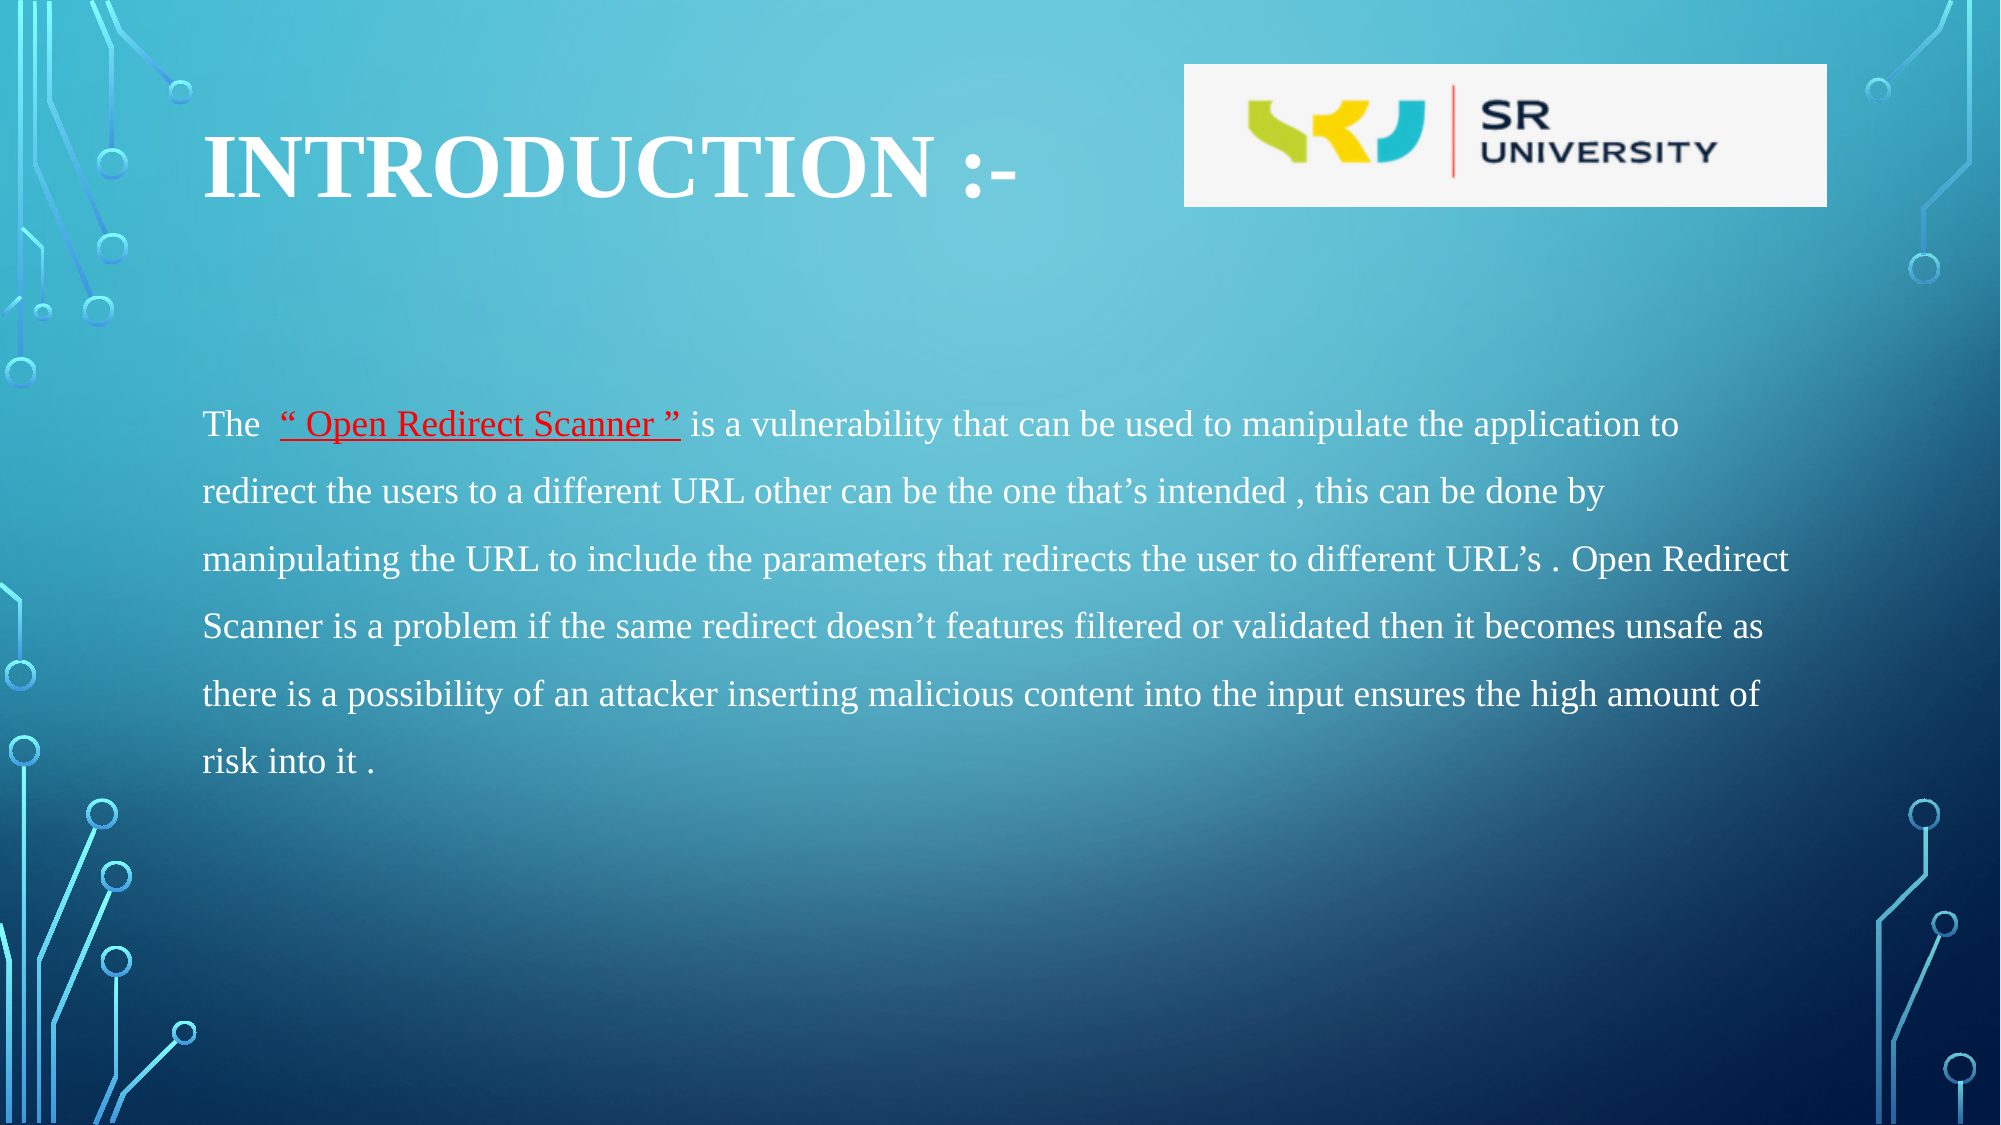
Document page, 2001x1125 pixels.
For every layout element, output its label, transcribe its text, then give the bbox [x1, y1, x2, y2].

picture [1184, 64, 1828, 208]
title INTRODUCTION :- [187, 101, 1140, 344]
list The “ Open Redirect Scanner ” is a vulnerability that can be used to manipulate the application to redirect the users to a different URL other can be the one that’s intended , this can be done by manipulating the URL to include the parameters that redirects the user to different URL’s . Open Redirect Scanner is a problem if the same redirect doesn’t features filtered or validated then it becomes unsafe as there is a possibility of an attacker inserting malicious content into the input ensures the high amount of risk into it . [187, 369, 1813, 950]
